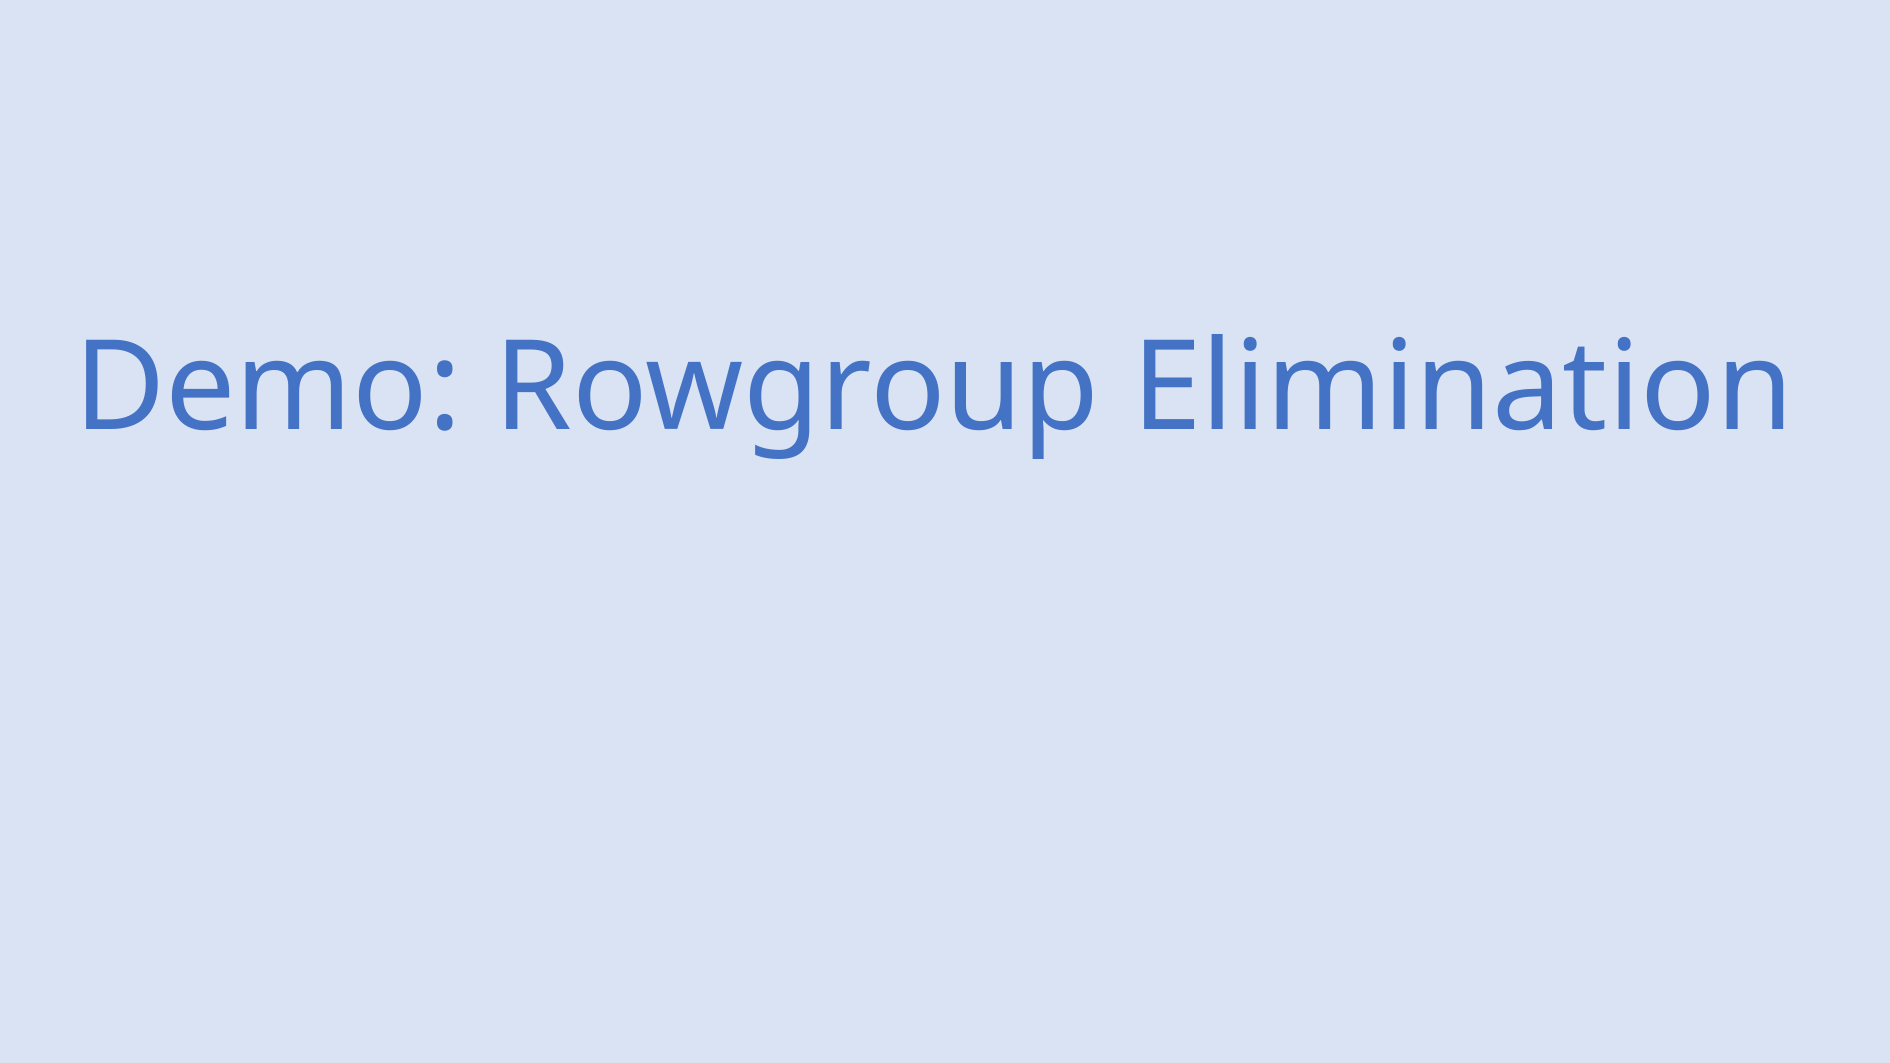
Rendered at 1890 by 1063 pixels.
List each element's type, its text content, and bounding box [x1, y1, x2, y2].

title Demo: Rowgroup Elimination [59, 59, 1831, 1004]
